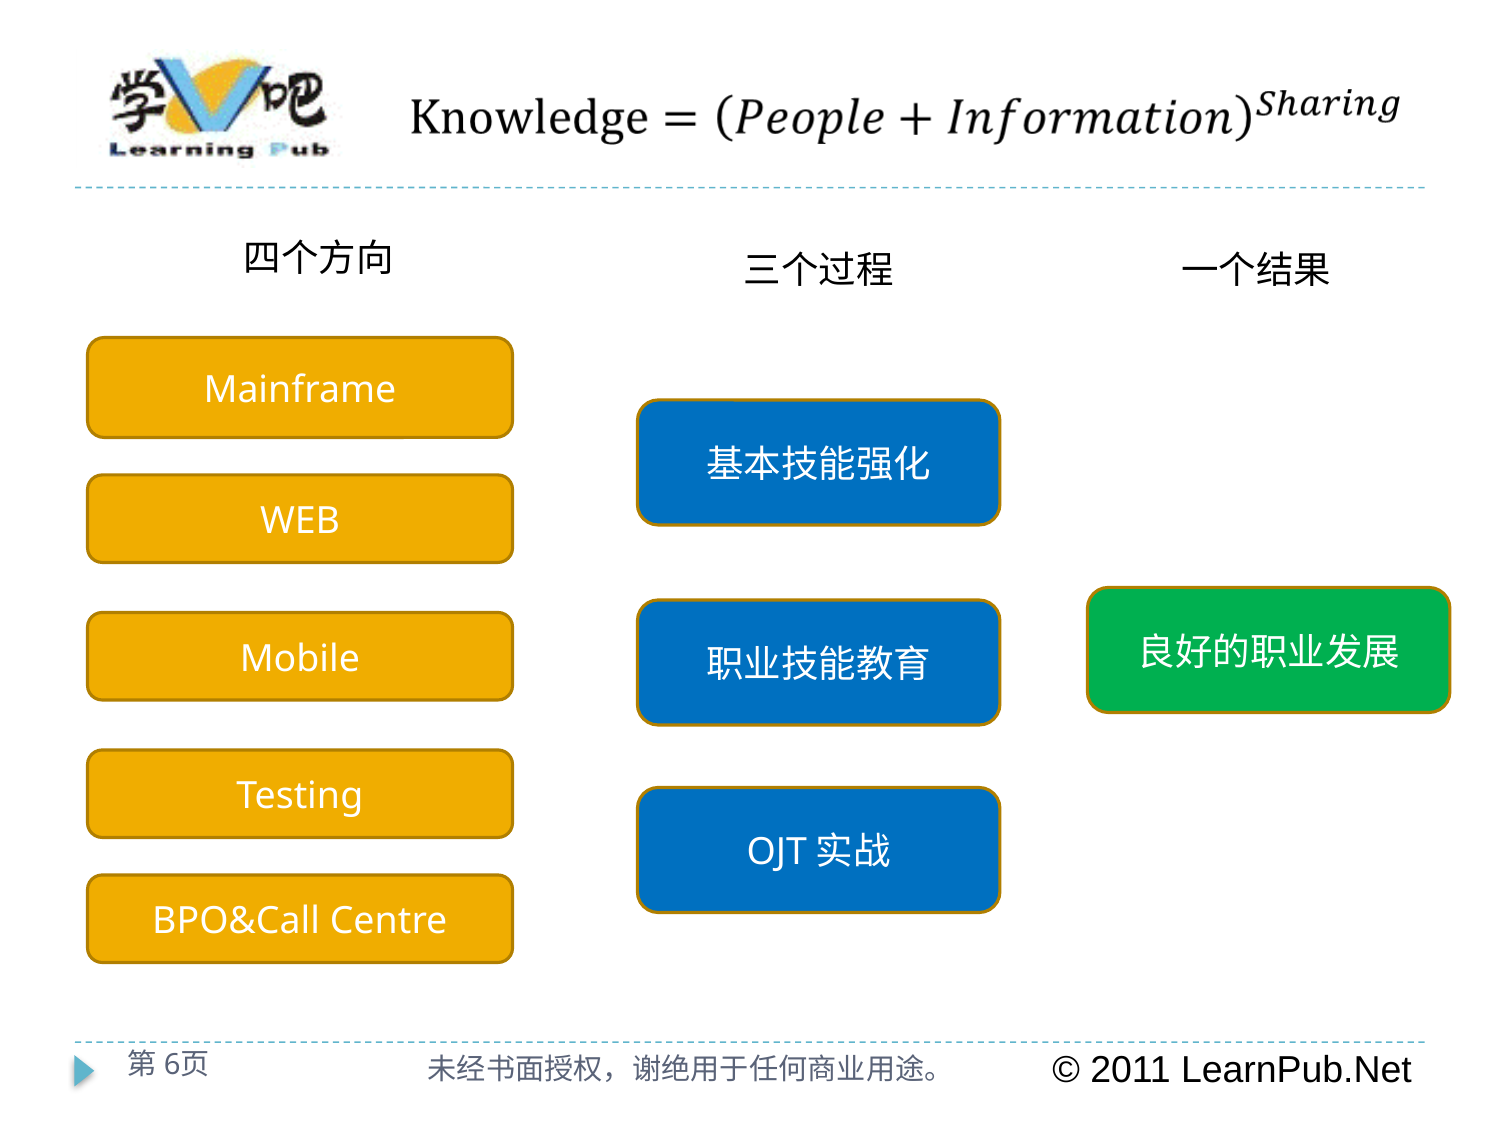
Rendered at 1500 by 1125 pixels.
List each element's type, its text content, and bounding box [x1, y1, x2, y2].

text_box 三个过程 [636, 223, 1001, 314]
text_box WEB [85, 473, 515, 565]
slide_number 第6页 [112, 1037, 362, 1098]
text_box Mainframe [85, 335, 515, 440]
text_box 基本技能强化 [635, 398, 1002, 527]
text_box 良好的职业发展 [1085, 585, 1452, 715]
picture [387, 74, 1425, 153]
text_box OJT实战 [635, 785, 1002, 915]
picture [75, 49, 363, 168]
text_box BPO&Call Centre [85, 873, 515, 965]
text_box Mobile [85, 610, 515, 702]
footer 未经书面授权，谢绝用于任何商业用途。 [412, 1042, 1013, 1103]
text_box Testing [85, 748, 515, 840]
text_box 职业技能教育 [635, 598, 1002, 727]
text_box 一个结果 [1073, 223, 1439, 314]
text_box 四个方向 [136, 211, 501, 302]
